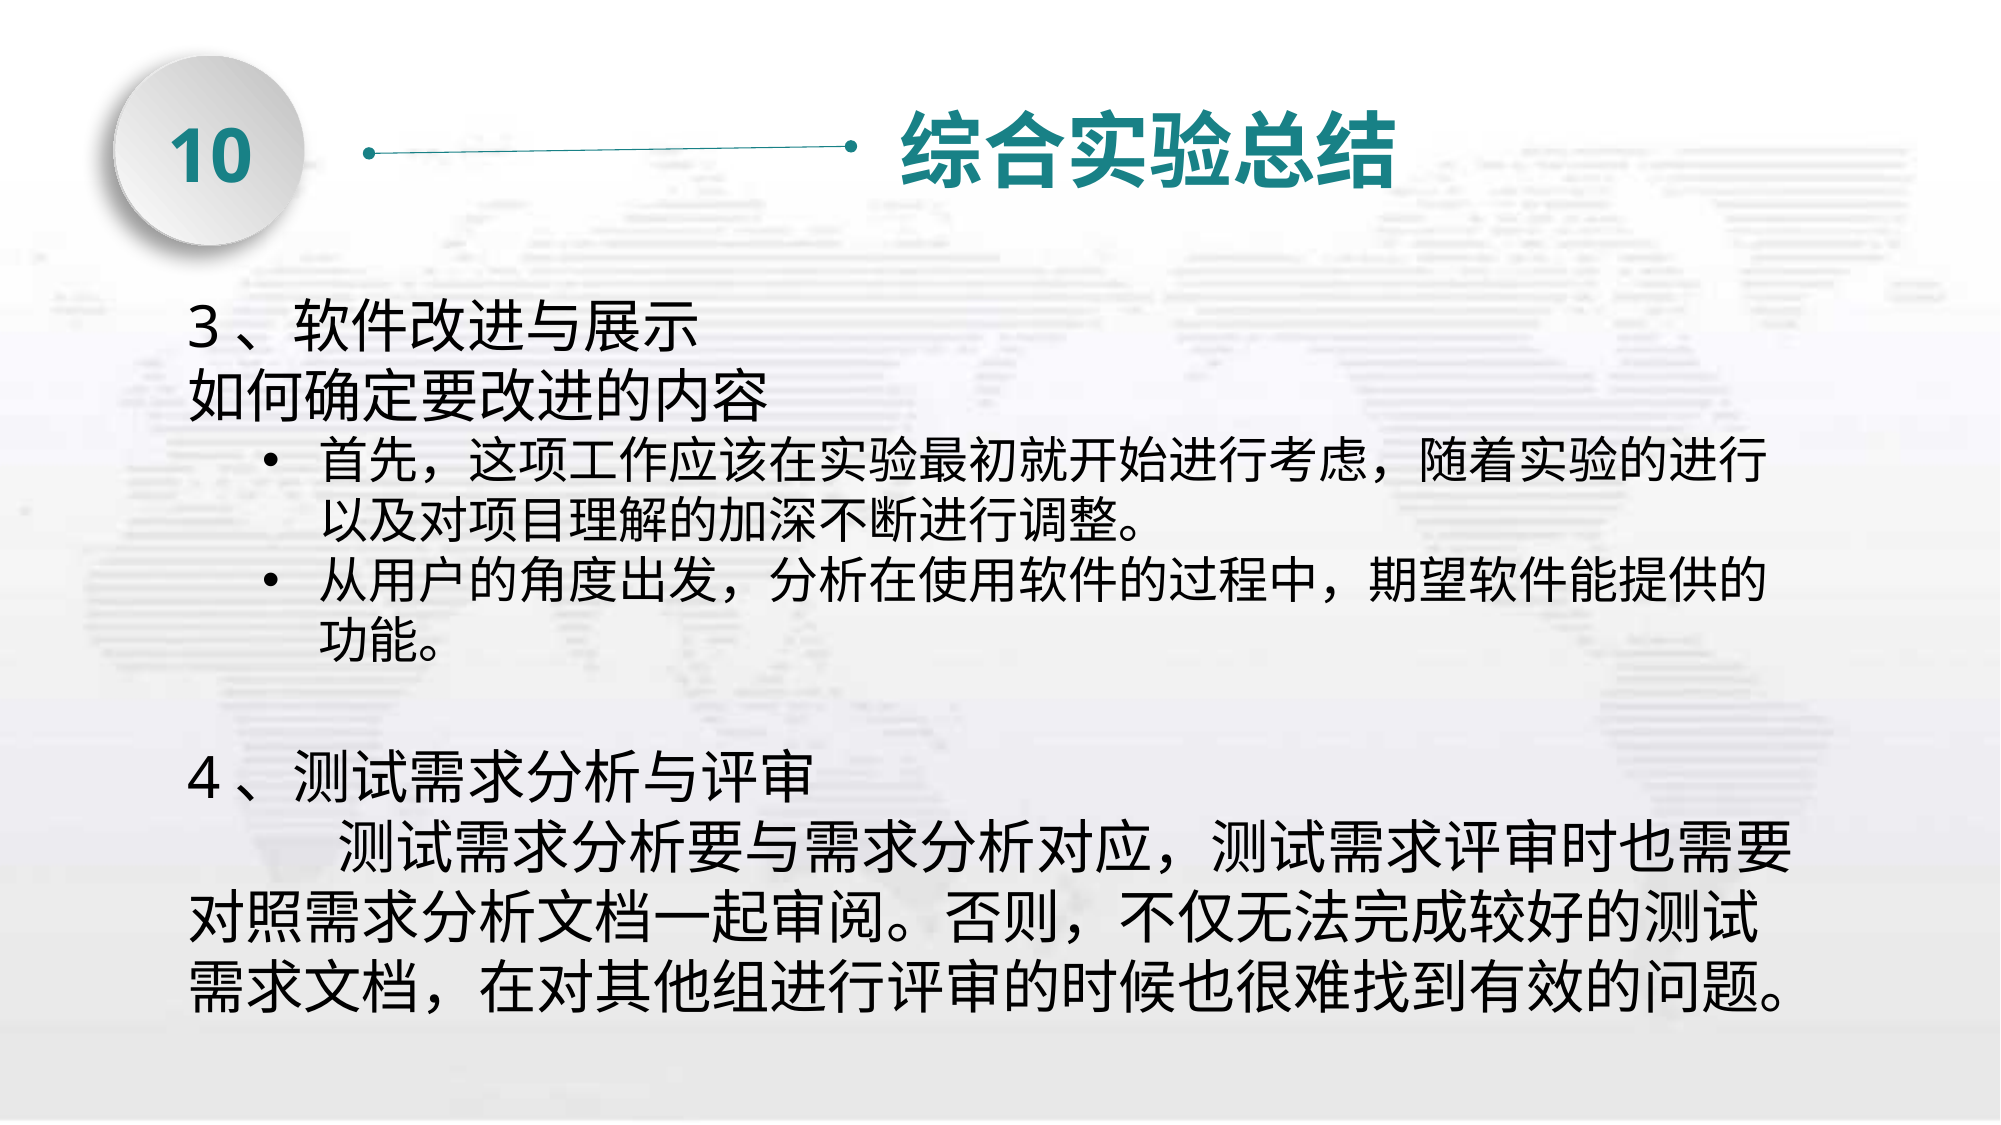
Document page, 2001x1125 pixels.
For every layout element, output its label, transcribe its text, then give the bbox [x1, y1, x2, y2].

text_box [113, 54, 305, 246]
text_box 3、软件改进与展示 如何确定要改进的内容 首先，这项工作应该在实验最初就开始进行考虑，随着实验的进行以及对项目理解的加深不断进行调整。 从用户的角度出发，分析在使用软件的过程中，期望软件能提供的功能。 [172, 281, 1814, 677]
text_box 10 [305, 100, 310, 205]
picture [0, 0, 2001, 1125]
text_box 4、测试需求分析与评审 测试需求分析要与需求分析对应，测试需求评审时也需要对照需求分析文档一起审阅。否则，不仅无法完成较好的测试需求文档，在对其他组进行评审的时候也很难找到有效的问题。 [172, 732, 1814, 1028]
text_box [368, 146, 851, 154]
text_box 综合实验总结 [884, 90, 1415, 206]
